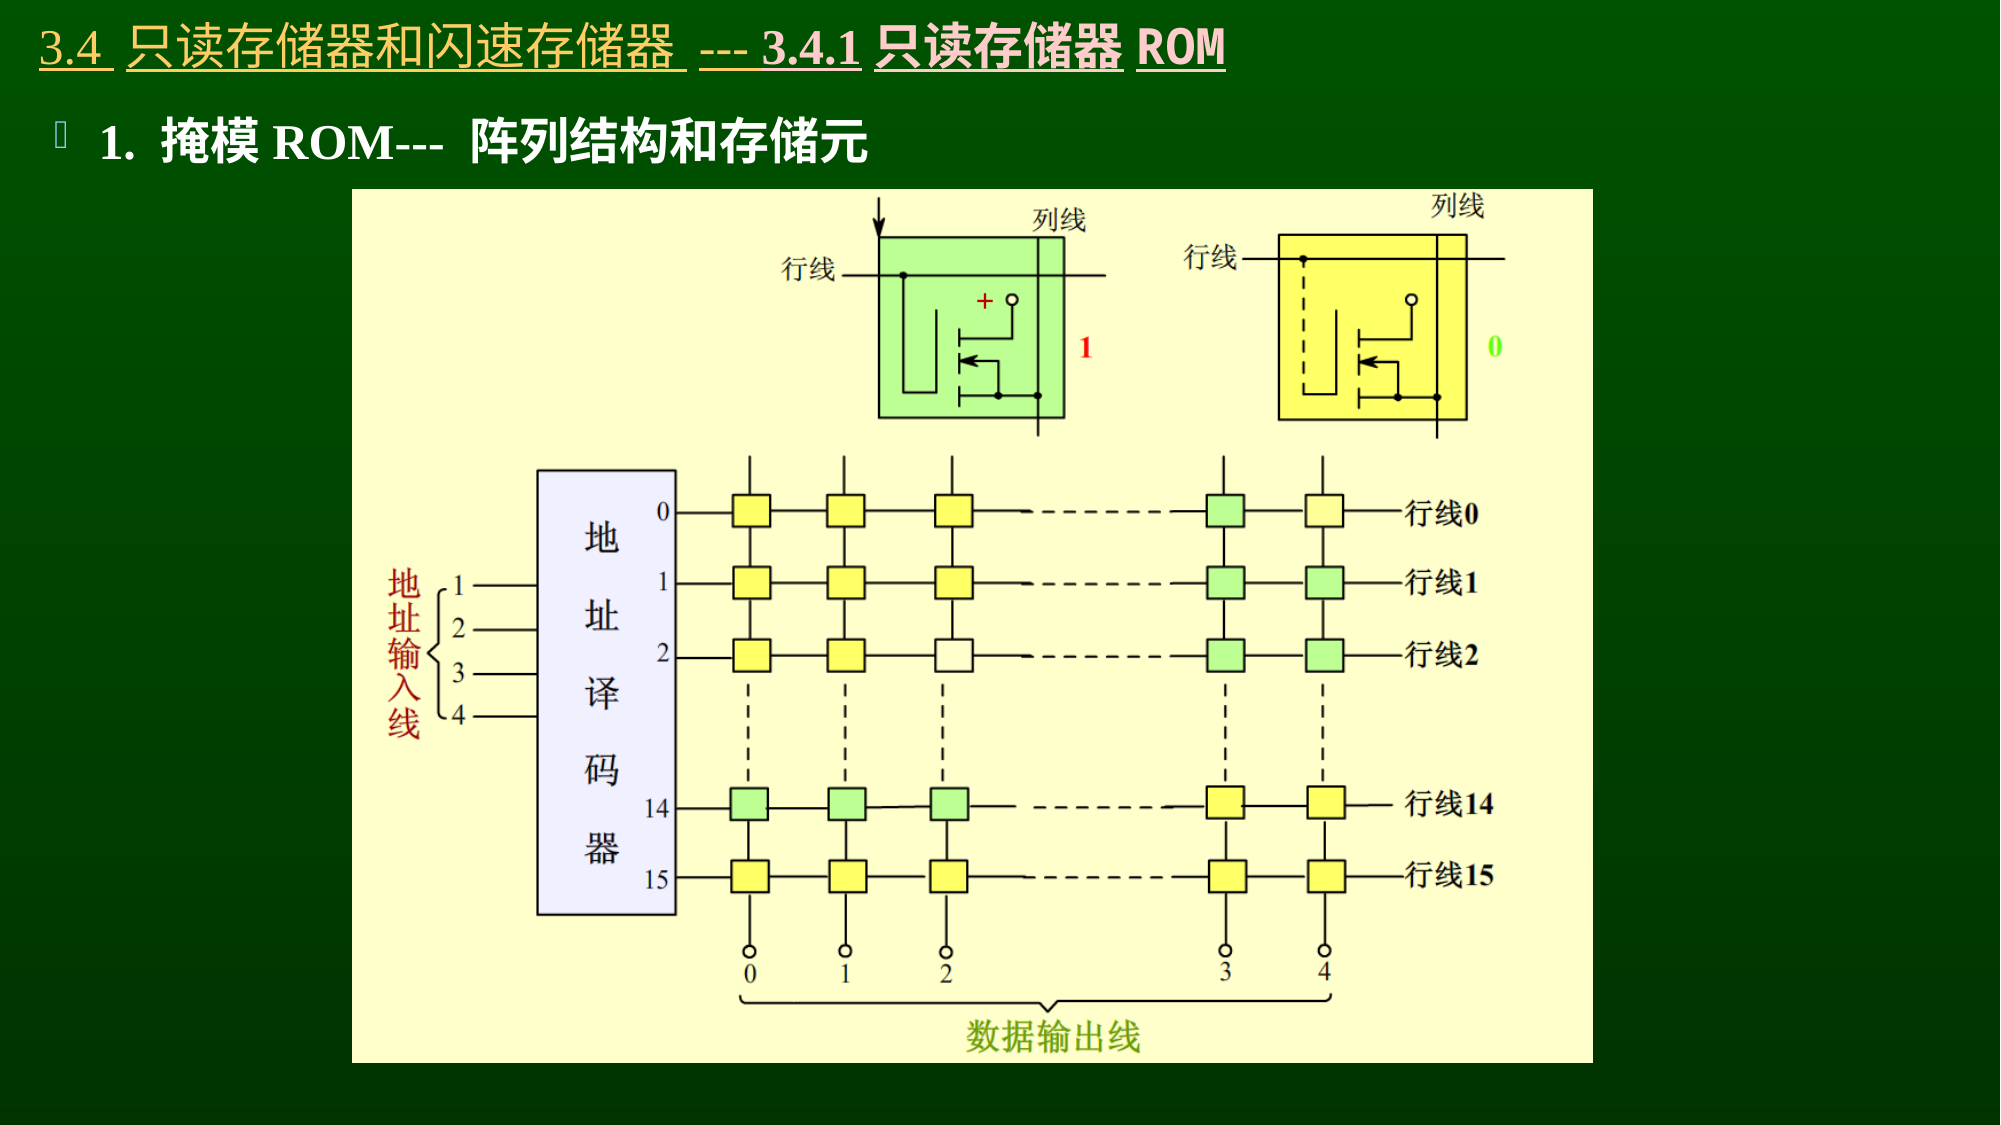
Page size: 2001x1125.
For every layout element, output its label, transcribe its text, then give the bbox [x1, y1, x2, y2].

title 3.4 只读存储器和闪速存储器 --- 3.4.1只读存储器ROM [23, 6, 1961, 83]
list 1. 掩模ROM--- 阵列结构和存储元 [39, 101, 1961, 1094]
picture [352, 189, 1593, 1063]
